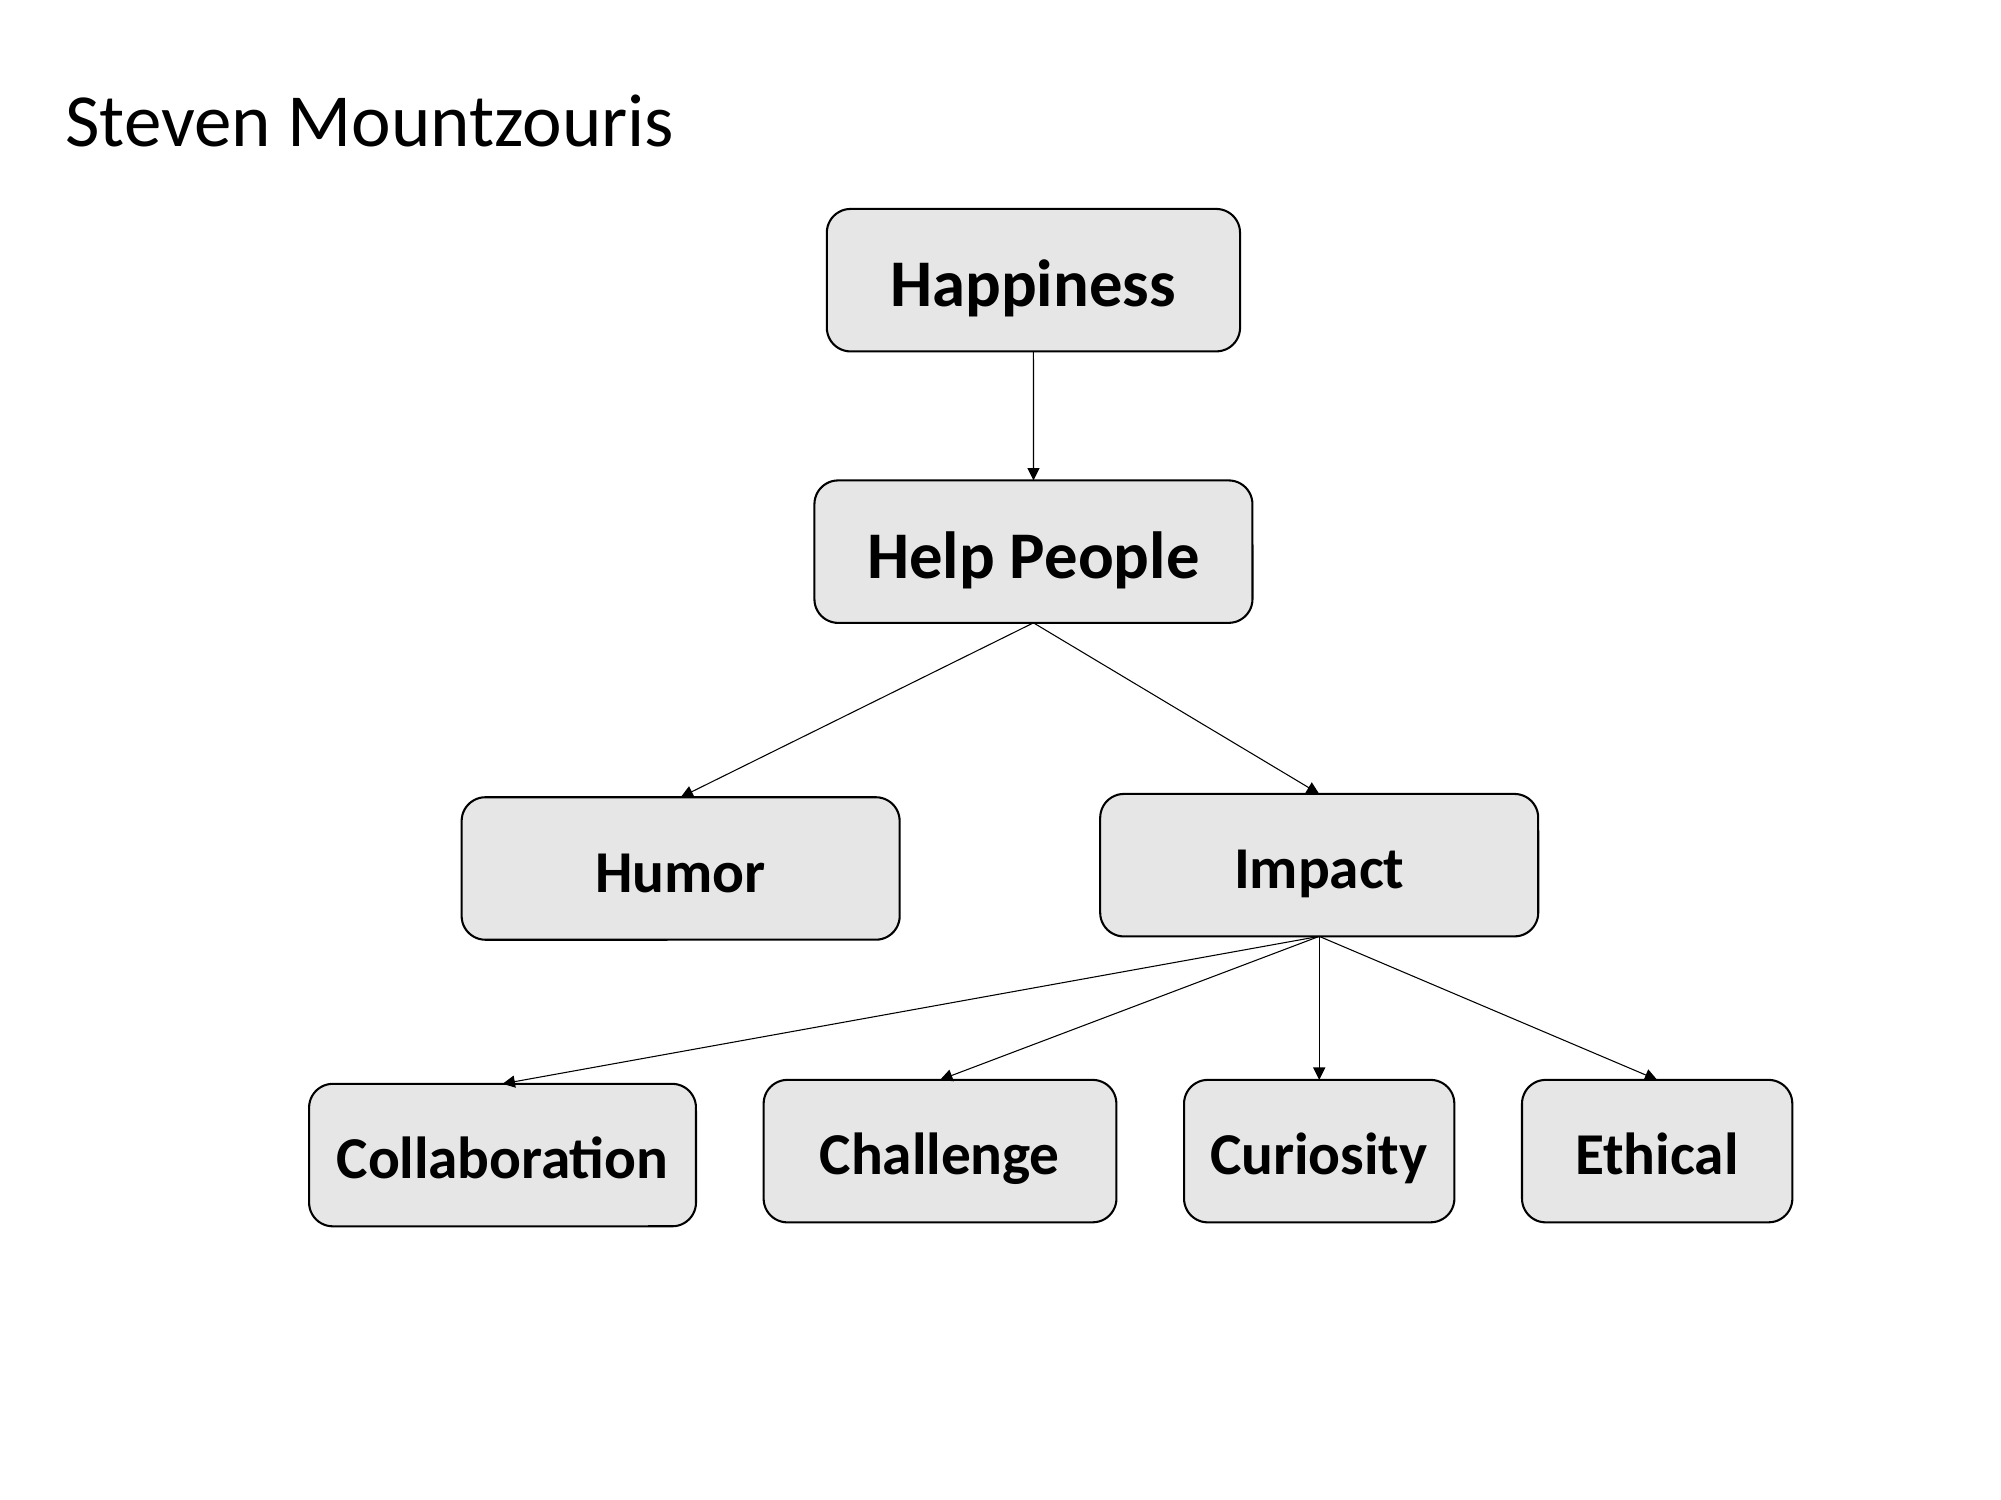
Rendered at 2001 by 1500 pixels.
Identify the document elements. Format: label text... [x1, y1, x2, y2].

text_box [1319, 936, 1658, 1080]
text_box Curiosity [1183, 1080, 1456, 1224]
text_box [502, 936, 1320, 1084]
text_box Challenge [762, 1084, 1118, 1224]
text_box Impact [1099, 792, 1540, 936]
text_box Ethical [1520, 1078, 1794, 1224]
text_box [1033, 622, 1320, 794]
text_box Help People [813, 479, 1254, 622]
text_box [680, 622, 1034, 798]
text_box Collaboration [308, 1082, 698, 1228]
text_box Happiness [825, 207, 1242, 353]
text_box Humor [460, 796, 901, 941]
text_box Steven Mountzouris [50, 63, 1623, 171]
